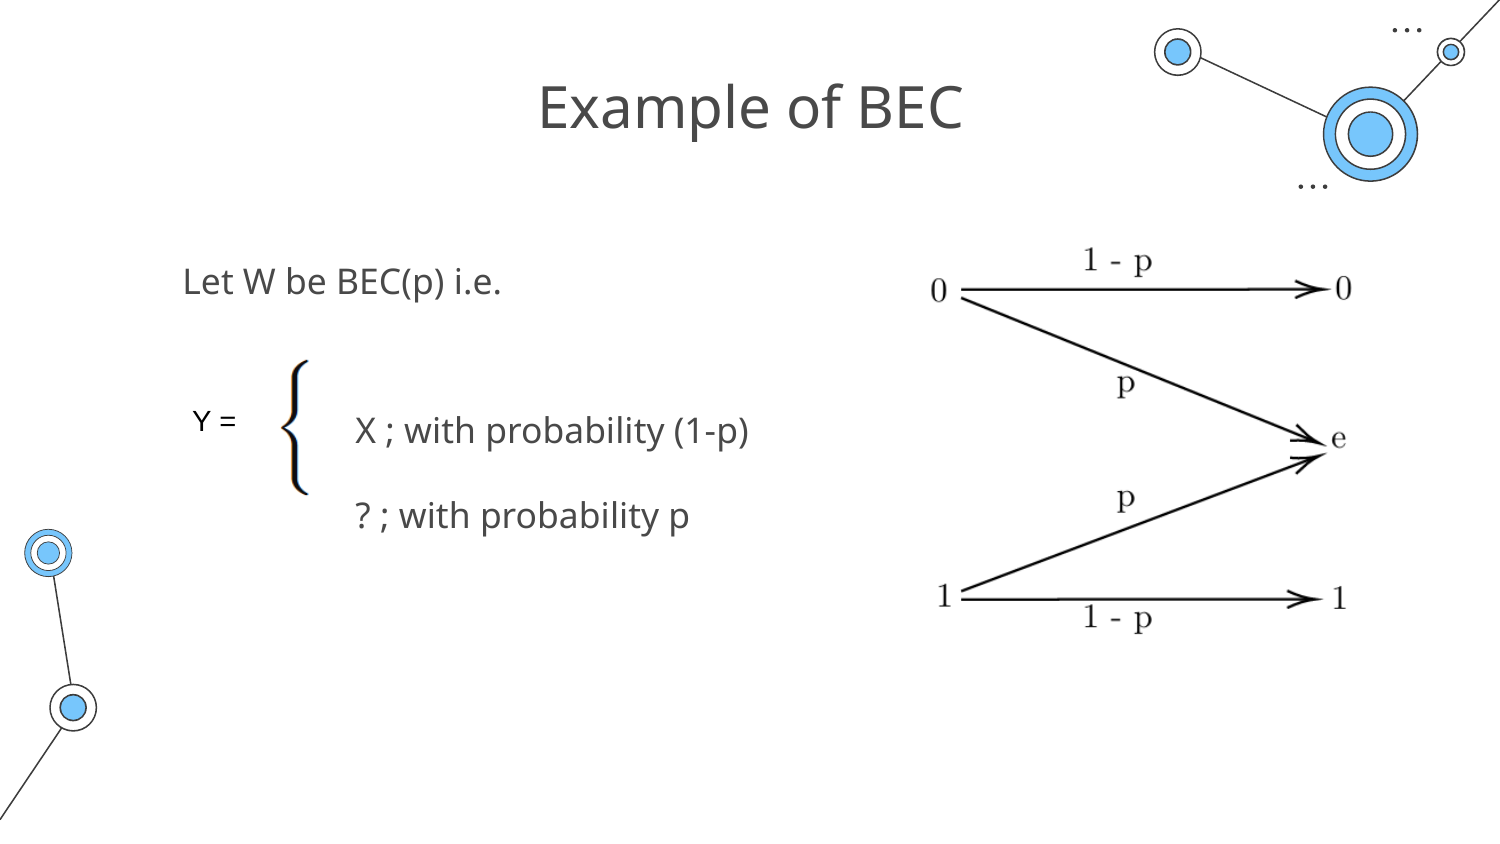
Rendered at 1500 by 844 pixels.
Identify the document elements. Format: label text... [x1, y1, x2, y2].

list Let W be BEC(p) i.e. [167, 243, 793, 310]
picture [270, 349, 316, 505]
text_box Y = [177, 386, 265, 482]
picture [878, 219, 1403, 649]
title Example of BEC [415, 55, 1086, 150]
text_box X ; with probability (1-p) ? ; with probability p [340, 350, 816, 467]
